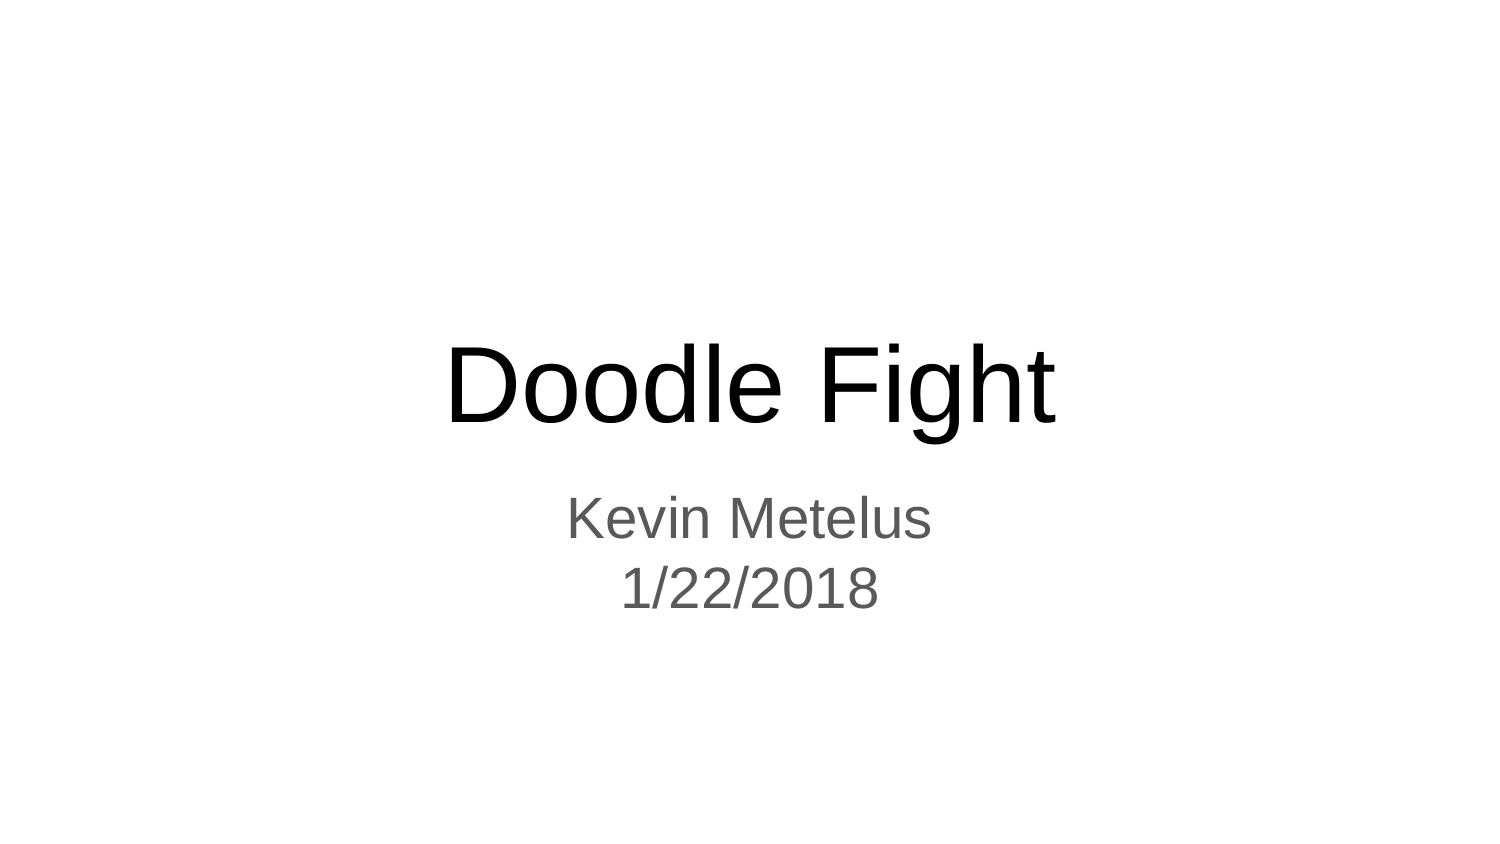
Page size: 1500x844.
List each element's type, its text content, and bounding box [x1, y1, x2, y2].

subtitle Kevin Metelus 1/22/2018 [51, 464, 1449, 595]
title Doodle Fight [51, 122, 1449, 459]
